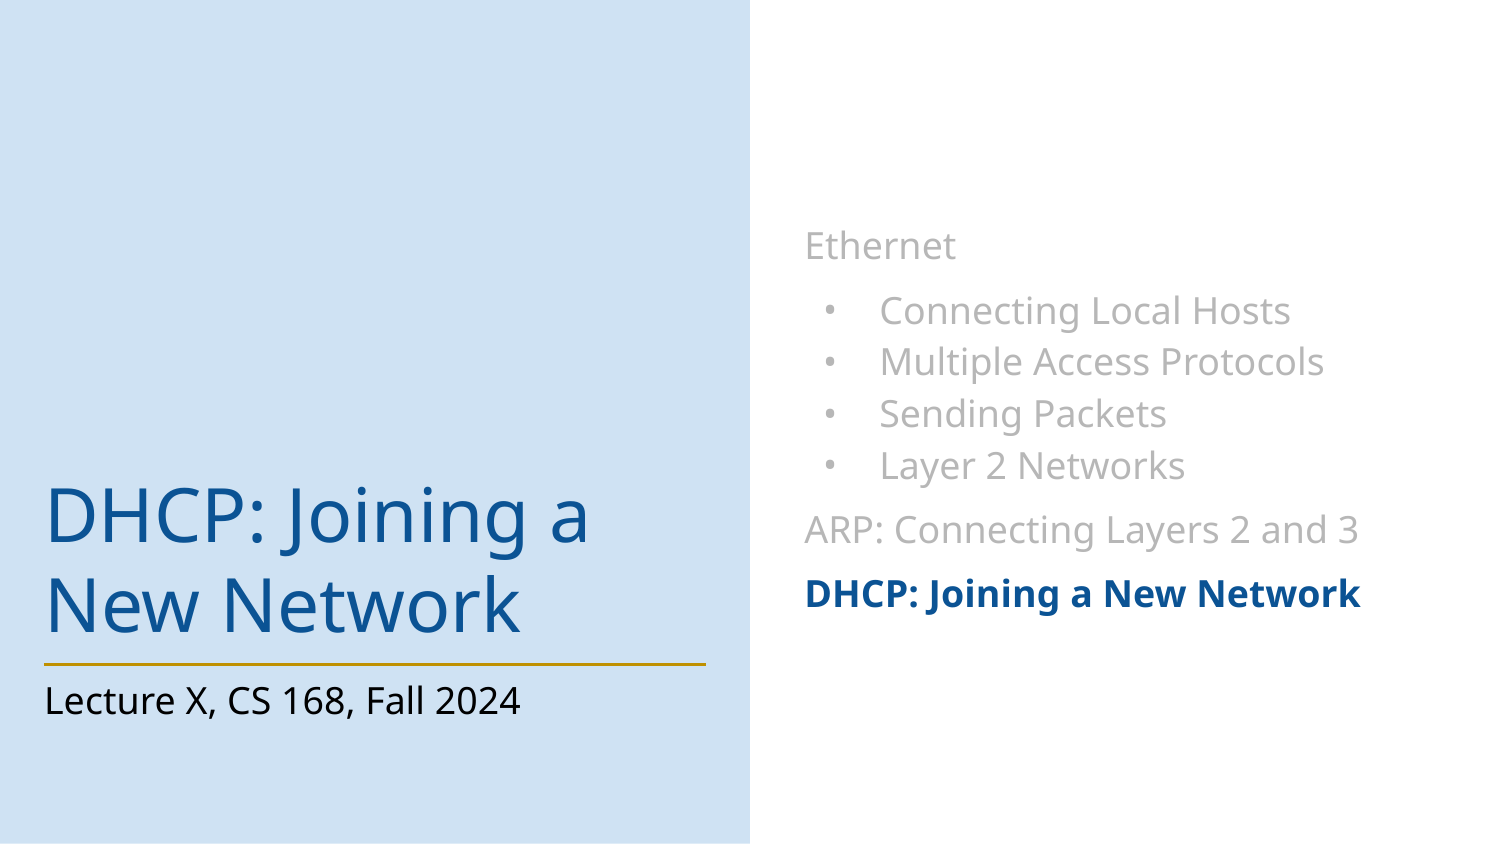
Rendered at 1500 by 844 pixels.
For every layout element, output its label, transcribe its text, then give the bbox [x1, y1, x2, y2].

list Ethernet Connecting Local Hosts Multiple Access Protocols Sending Packets Layer 2 Networks ARP: Connecting Layers 2 and 3 DHCP: Joining a New Network [789, 65, 1452, 765]
title DHCP: Joining a New Network [29, 328, 692, 663]
subtitle Lecture X, CS 168, Fall 2024 [29, 667, 712, 732]
